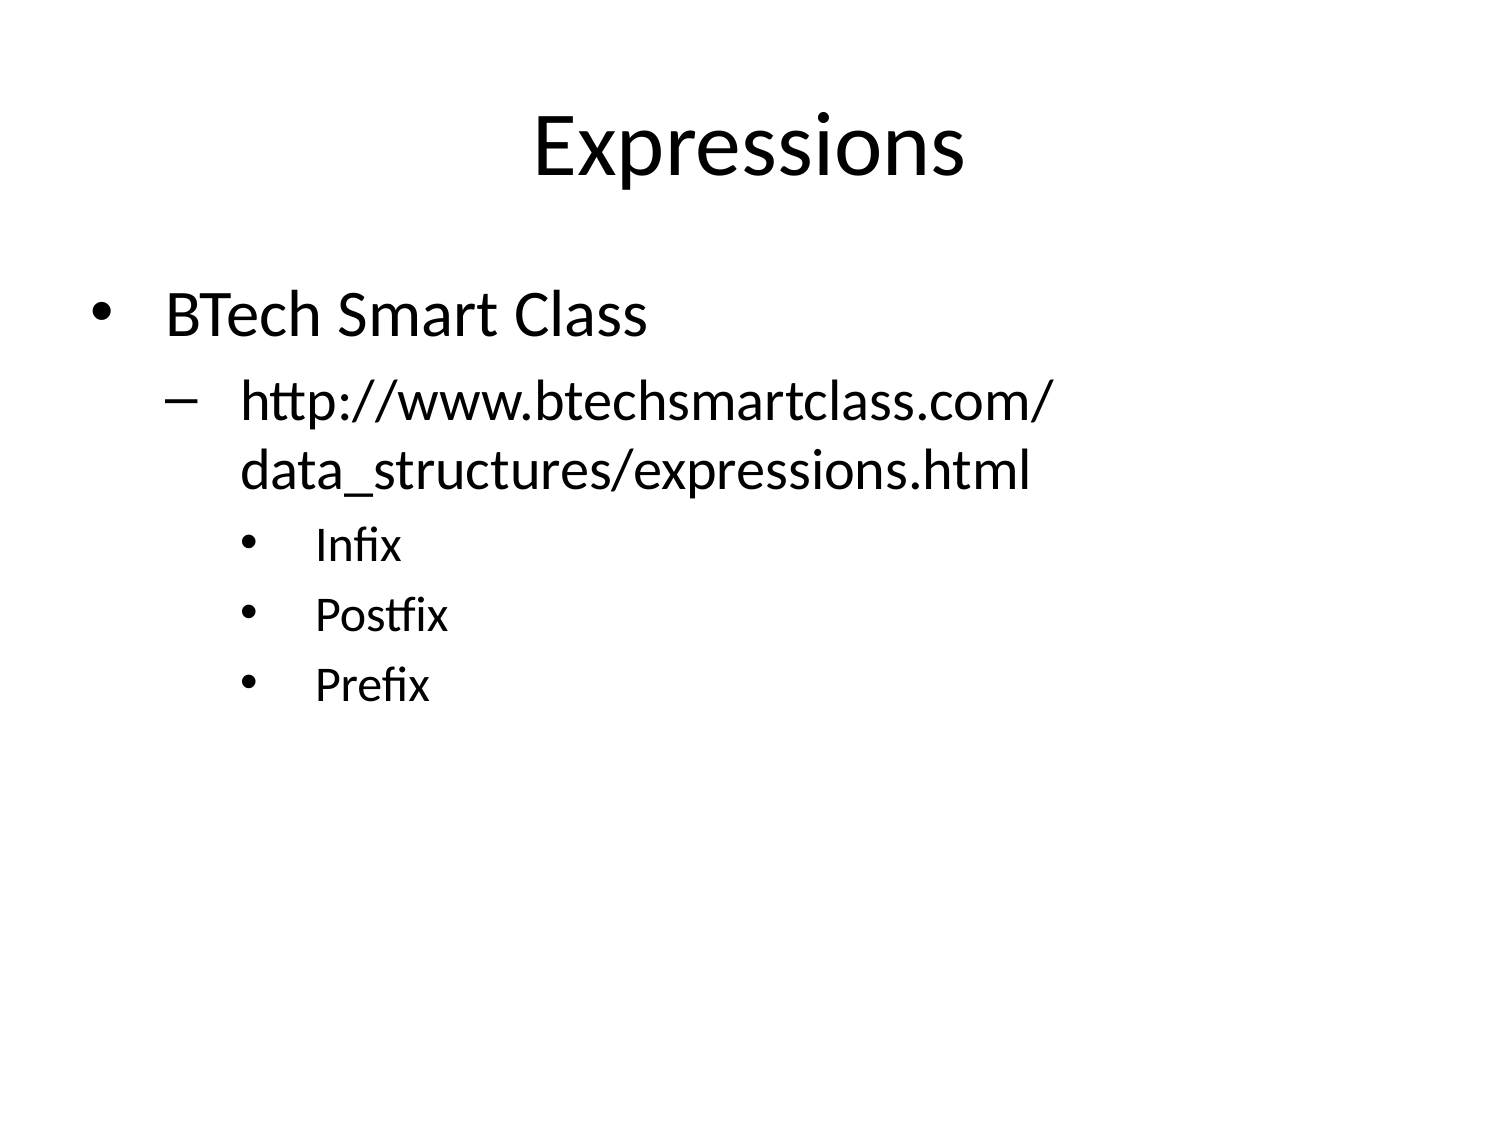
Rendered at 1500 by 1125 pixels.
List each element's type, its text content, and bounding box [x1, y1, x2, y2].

list BTech Smart Class http://www.btechsmartclass.com/data_structures/expressions.html Infix Postfix Prefix [75, 262, 1425, 1005]
title Expressions [75, 45, 1425, 233]
